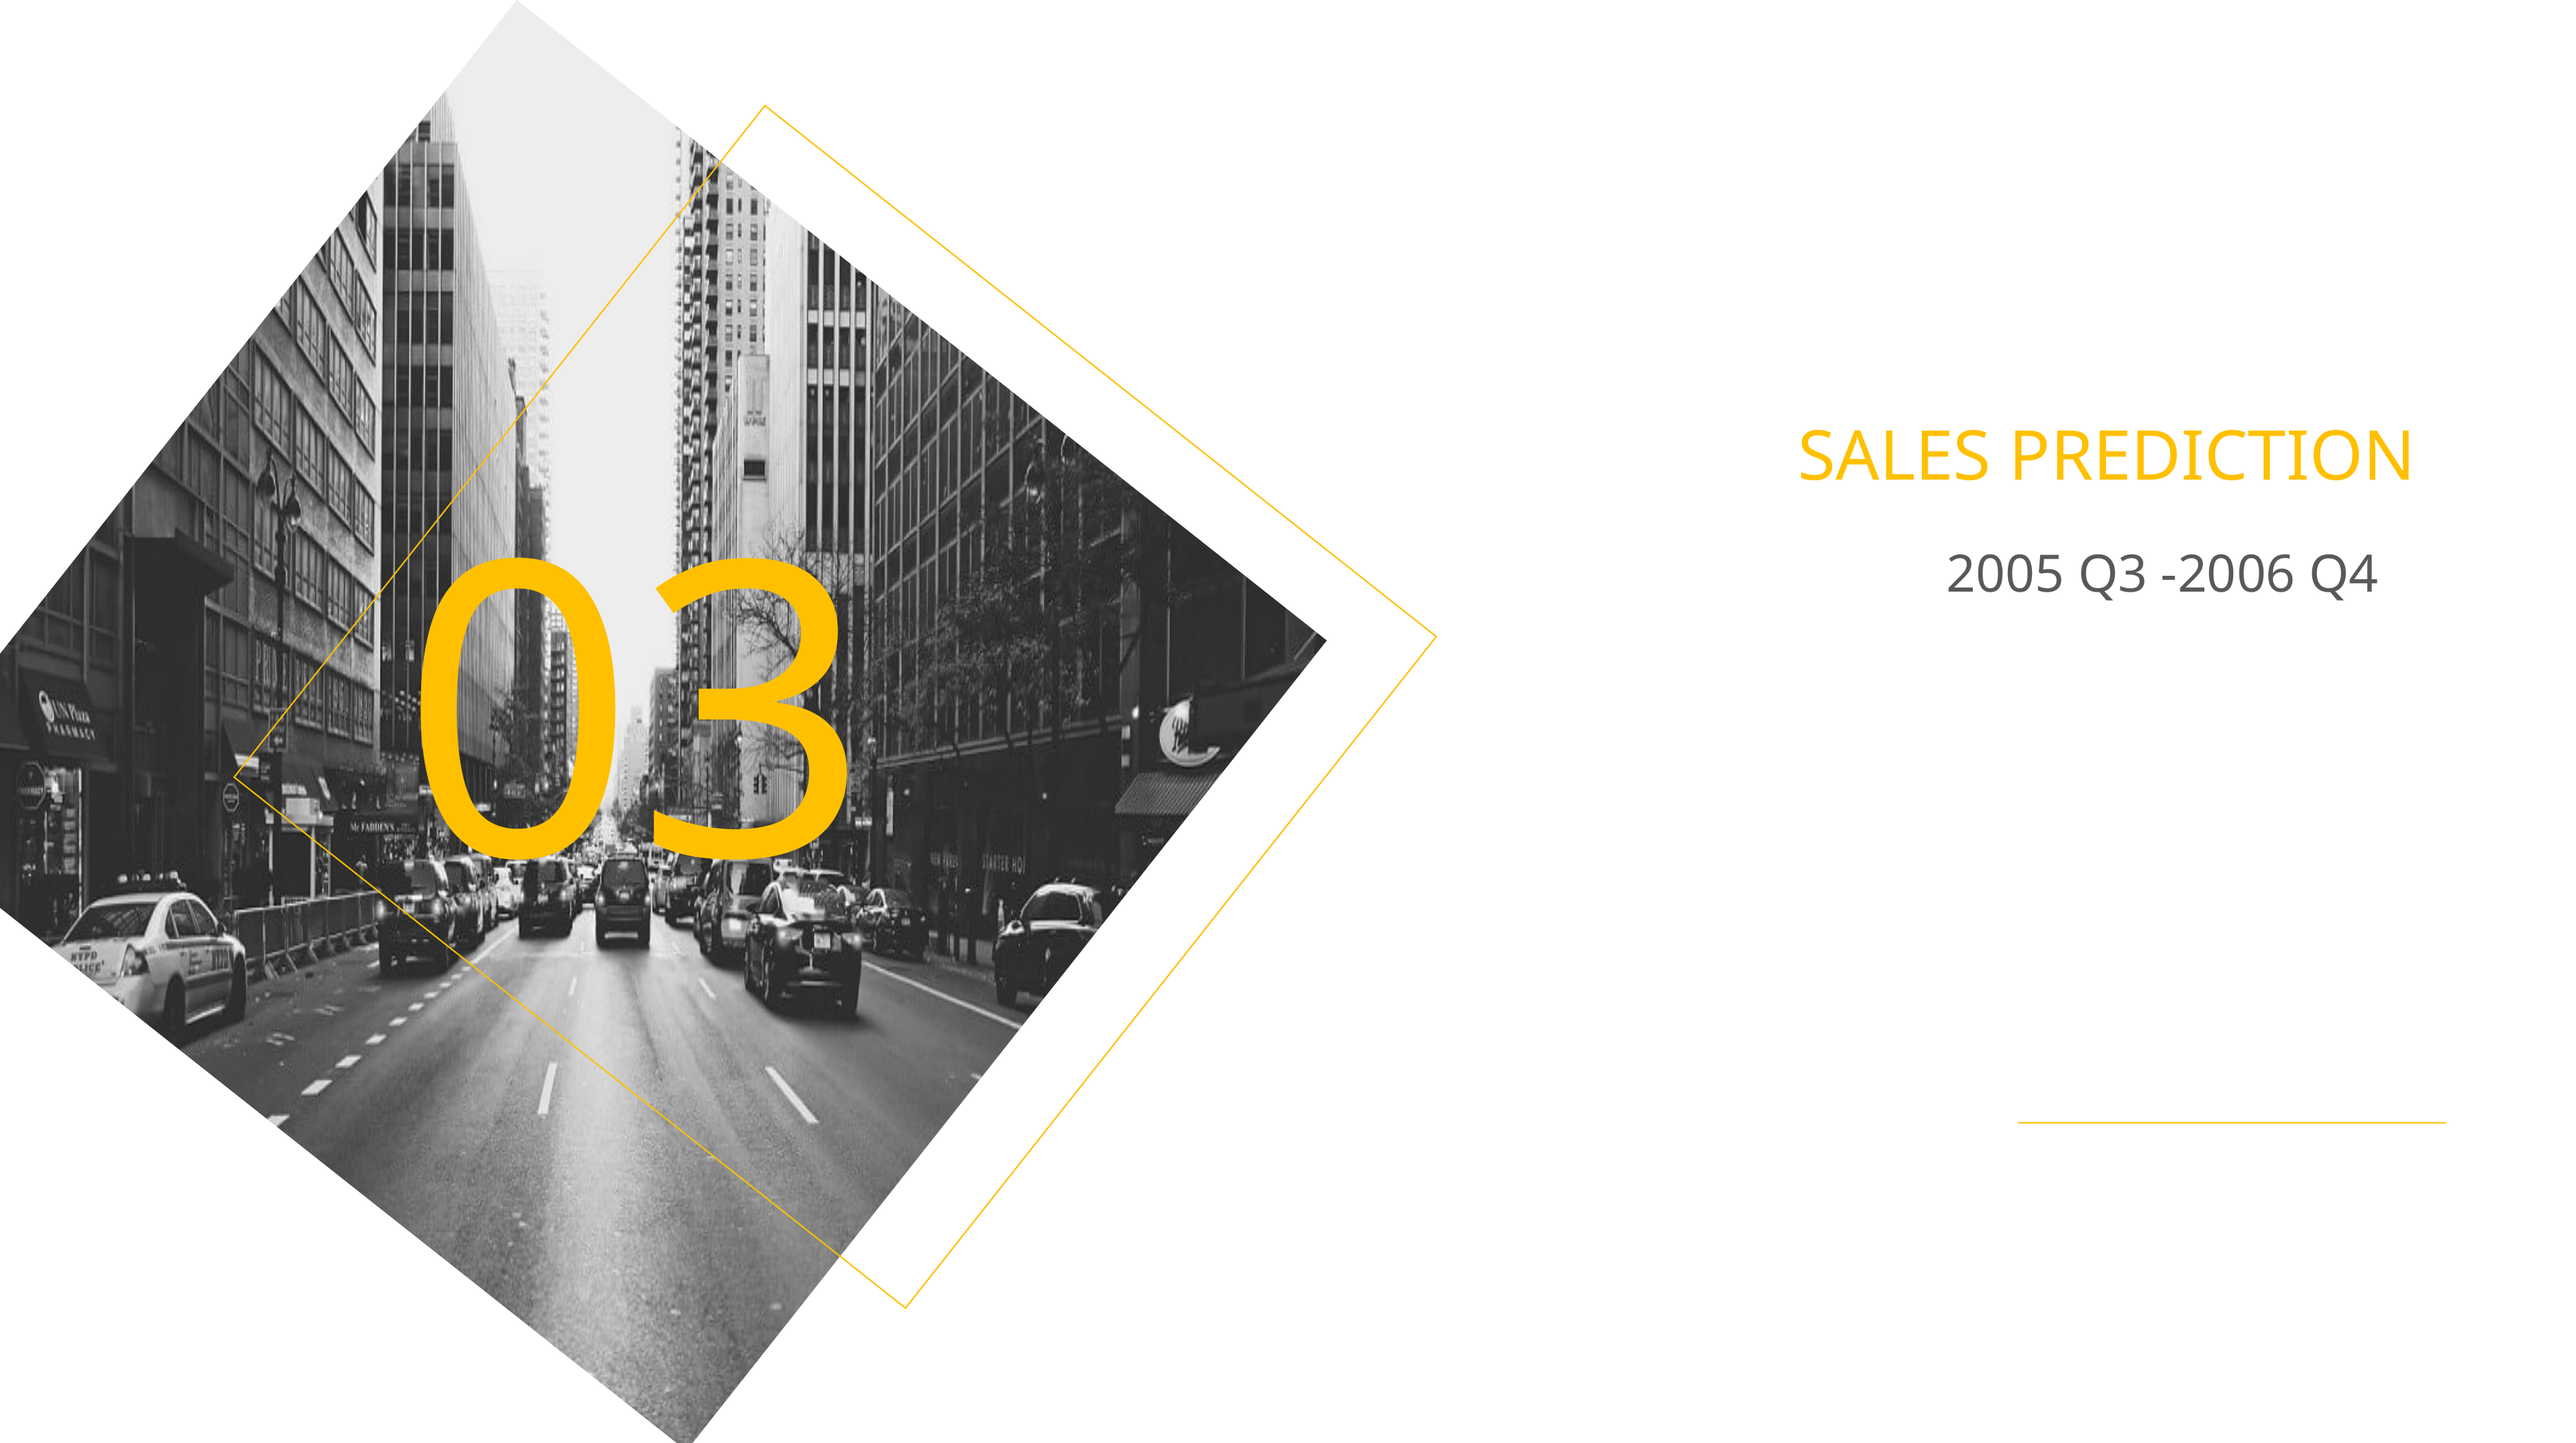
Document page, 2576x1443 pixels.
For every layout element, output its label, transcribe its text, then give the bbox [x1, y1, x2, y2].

text_box SALES PREDICTION [1337, 375, 2417, 504]
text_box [0, 0, 1327, 1443]
text_box 2005 Q3 -2006 Q4 [1337, 504, 2417, 607]
